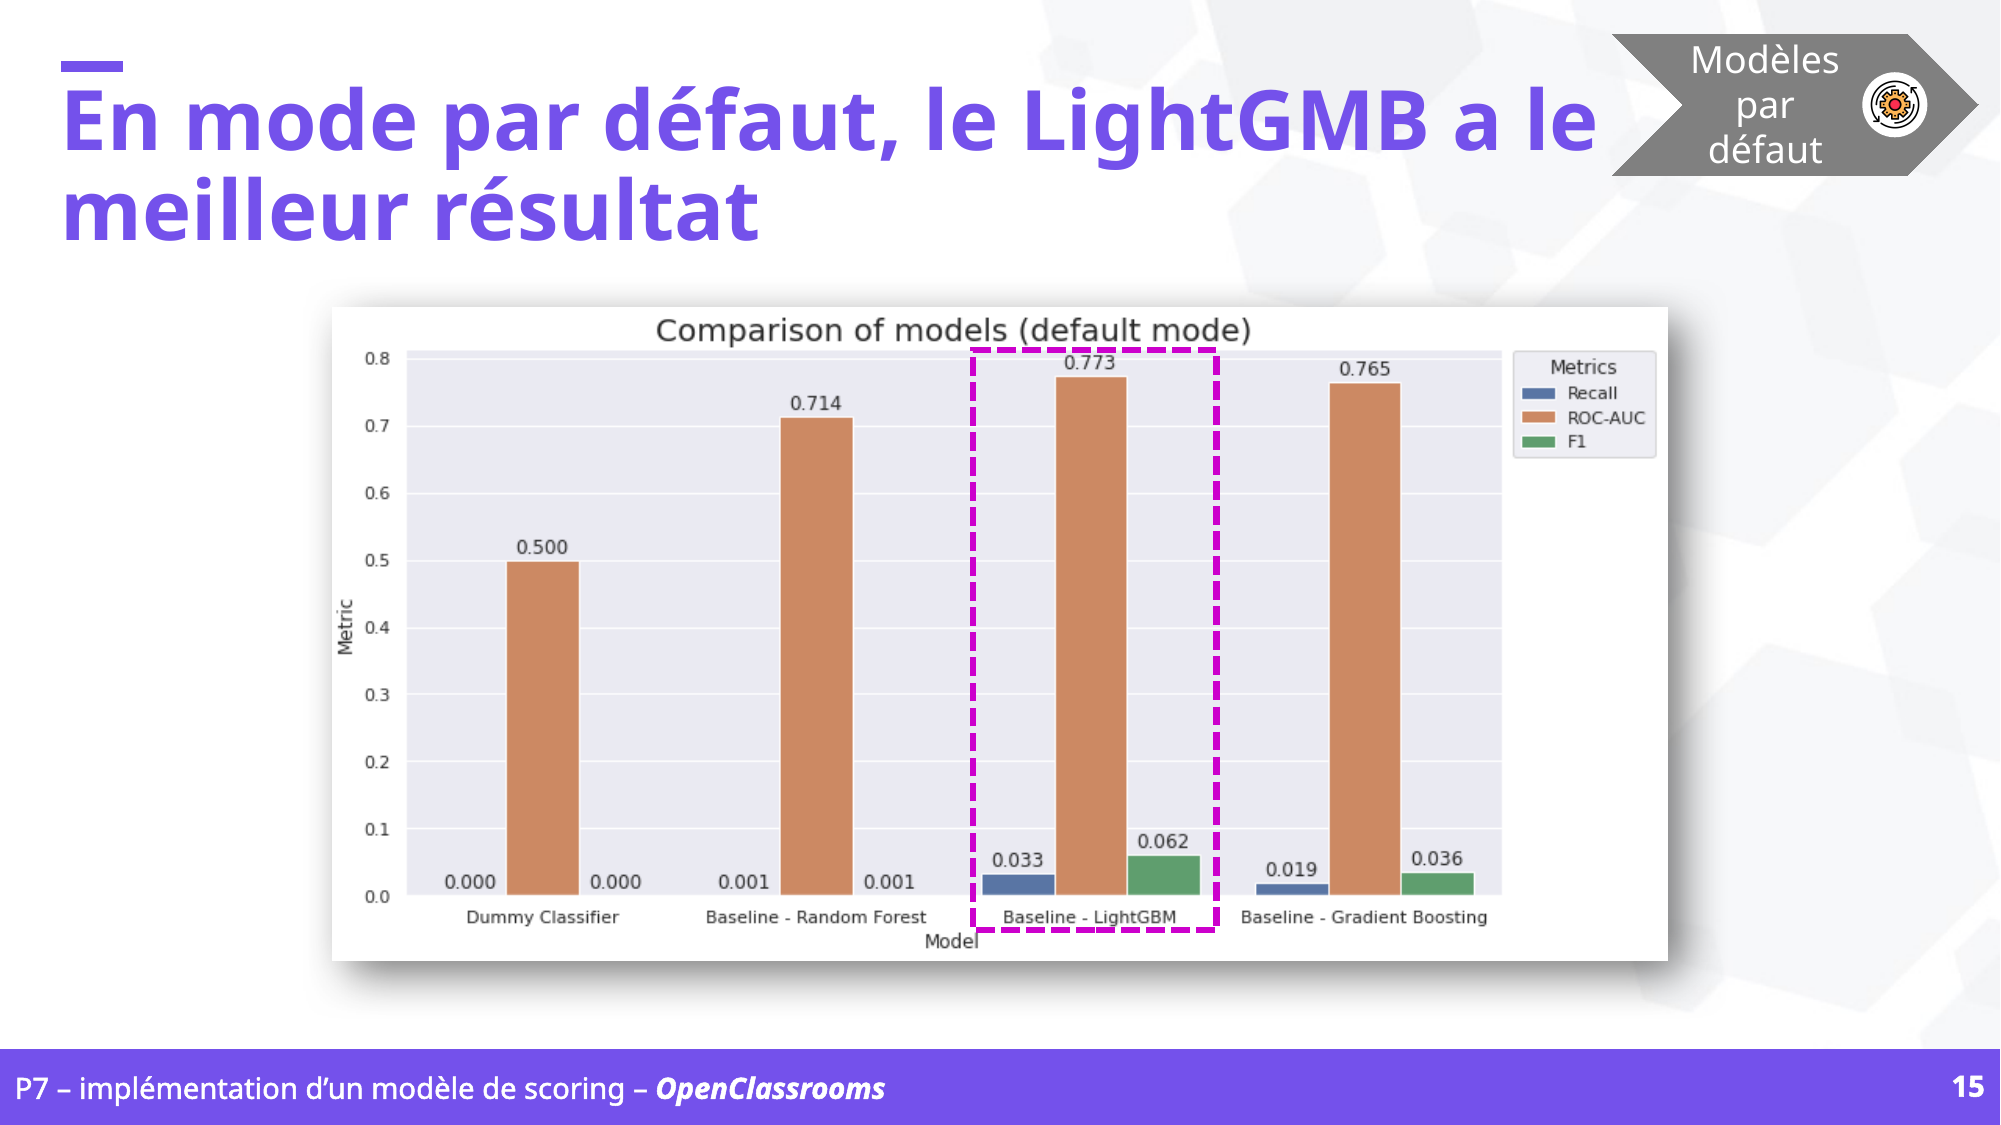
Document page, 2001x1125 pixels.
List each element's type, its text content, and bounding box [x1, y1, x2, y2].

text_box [1612, 34, 1979, 176]
text_box [0, 1049, 2000, 1125]
picture [0, 0, 2001, 1125]
slide_number 15 [1550, 1057, 2000, 1118]
text_box En mode par défaut, le LightGMB a le meilleur résultat [45, 70, 1644, 267]
text_box [61, 61, 123, 70]
text_box P7 – implémentation d’un modèle de scoring – OpenClassrooms [0, 1062, 907, 1112]
